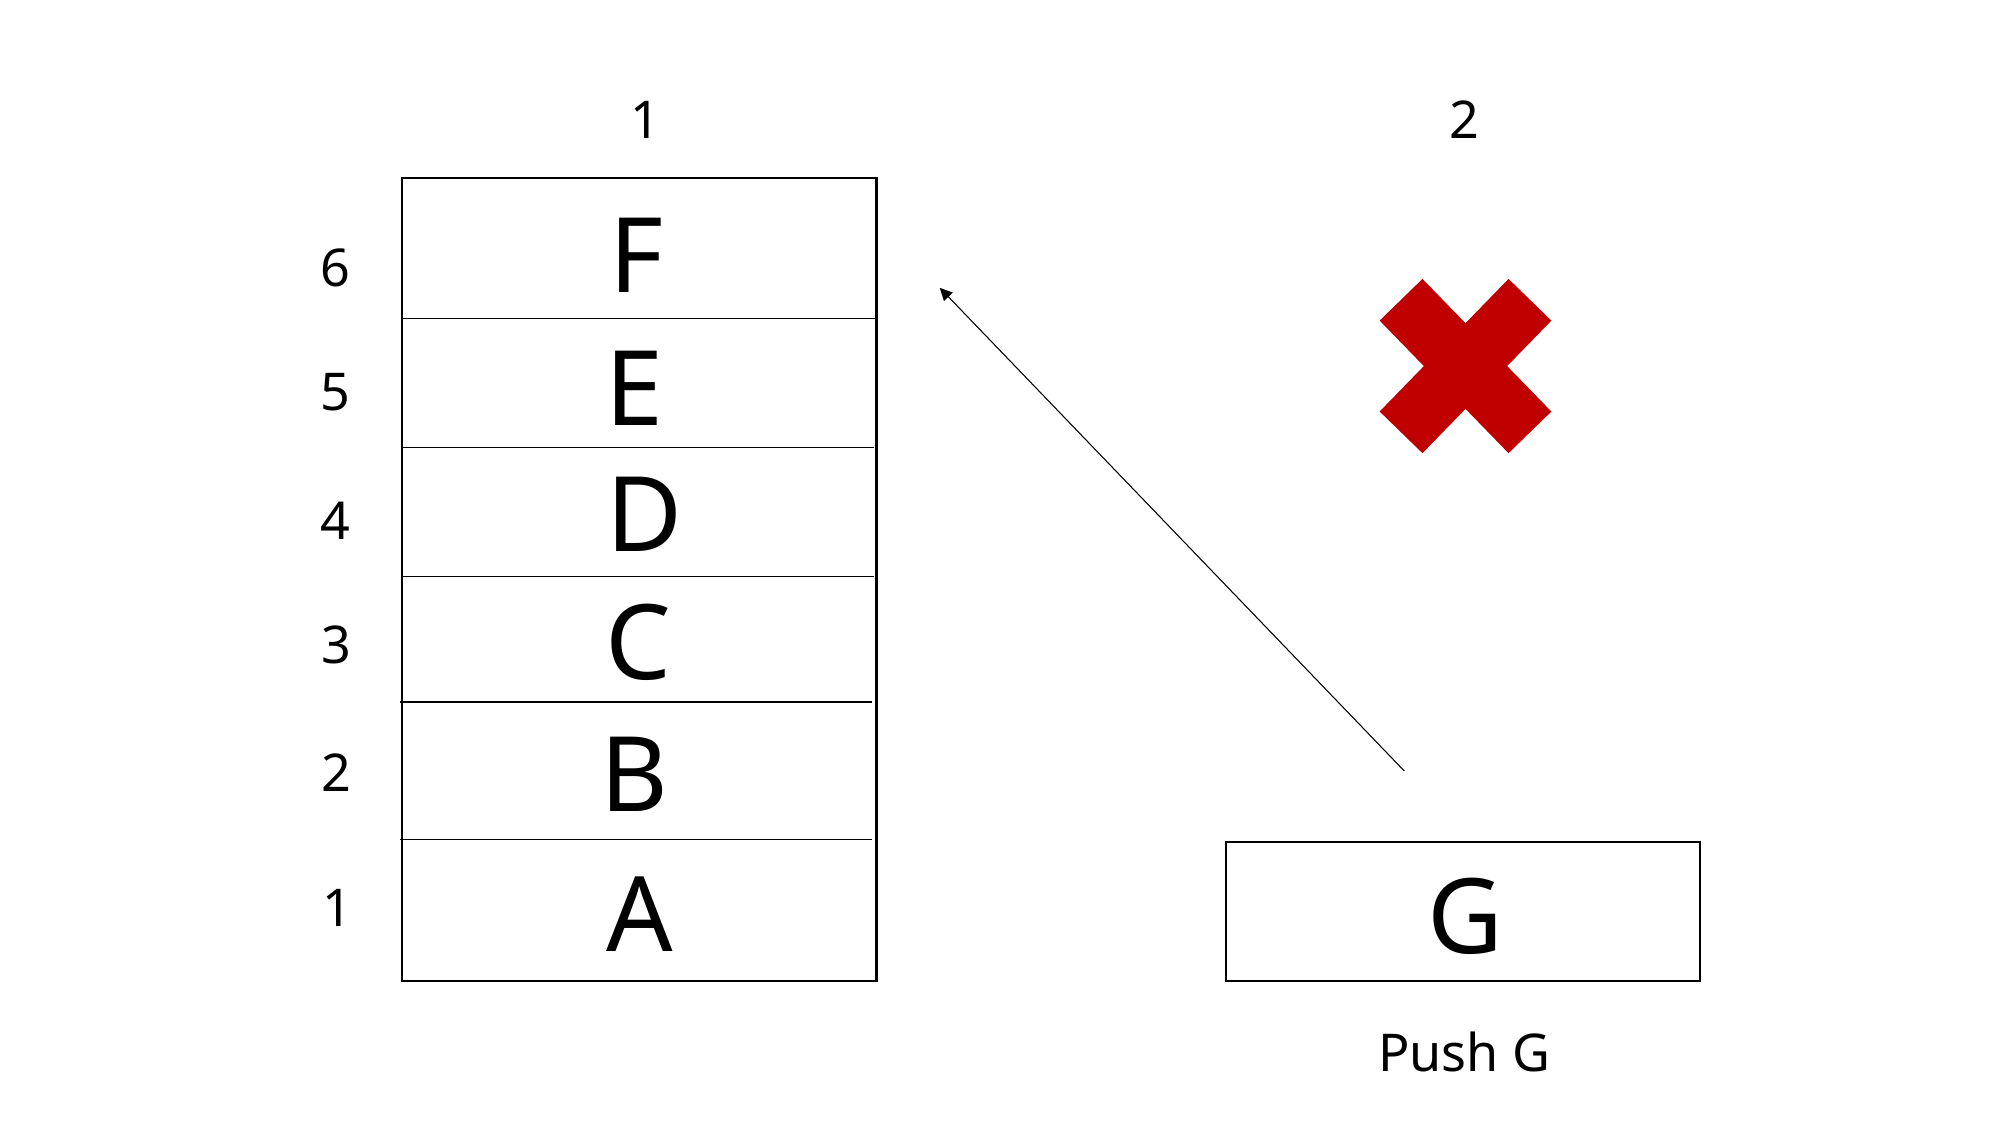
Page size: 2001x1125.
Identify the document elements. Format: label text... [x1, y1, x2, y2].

text_box C [590, 703, 687, 708]
text_box 6 [305, 227, 366, 305]
text_box 5 [306, 351, 366, 429]
text_box 1 [615, 78, 675, 157]
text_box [939, 287, 1405, 771]
text_box 4 [306, 479, 366, 558]
text_box 3 [307, 603, 367, 681]
text_box [1225, 841, 1412, 982]
text_box C [590, 577, 687, 701]
text_box 2 [1434, 78, 1494, 157]
text_box E [591, 313, 679, 318]
text_box 1 [307, 866, 367, 945]
text_box 2 [306, 731, 366, 810]
text_box E [591, 319, 679, 447]
text_box F [595, 180, 679, 313]
text_box G [1412, 841, 1519, 982]
text_box [401, 177, 878, 982]
text_box A [591, 840, 688, 980]
text_box [1519, 841, 1701, 982]
text_box [1405, 278, 1552, 454]
text_box Push G [1363, 1012, 1566, 1090]
text_box D [592, 440, 698, 447]
text_box B [585, 703, 683, 839]
text_box D [592, 448, 698, 576]
